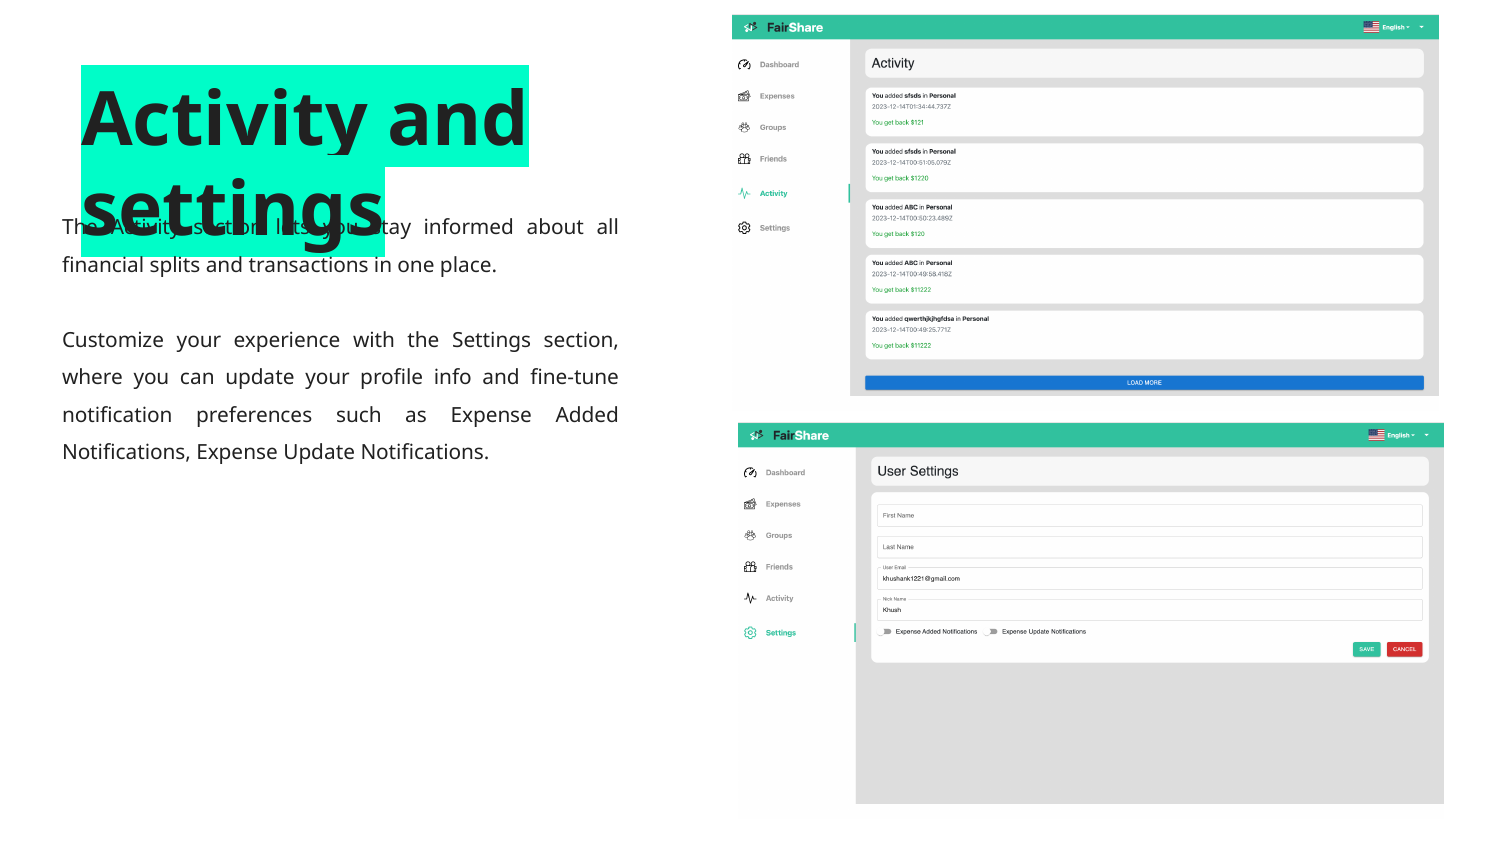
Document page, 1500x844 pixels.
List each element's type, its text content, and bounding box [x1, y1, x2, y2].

picture [732, 14, 1439, 411]
picture [737, 422, 1445, 819]
list The Activity section lets you stay informed about all financial splits and transactions in one place. Customize your experience with the Settings section, where you can update your profile info and fine-tune notification preferences such as Expense Added Notifications, Expense Update Notifications. [47, 186, 634, 787]
title Activity and settings [66, 55, 720, 159]
